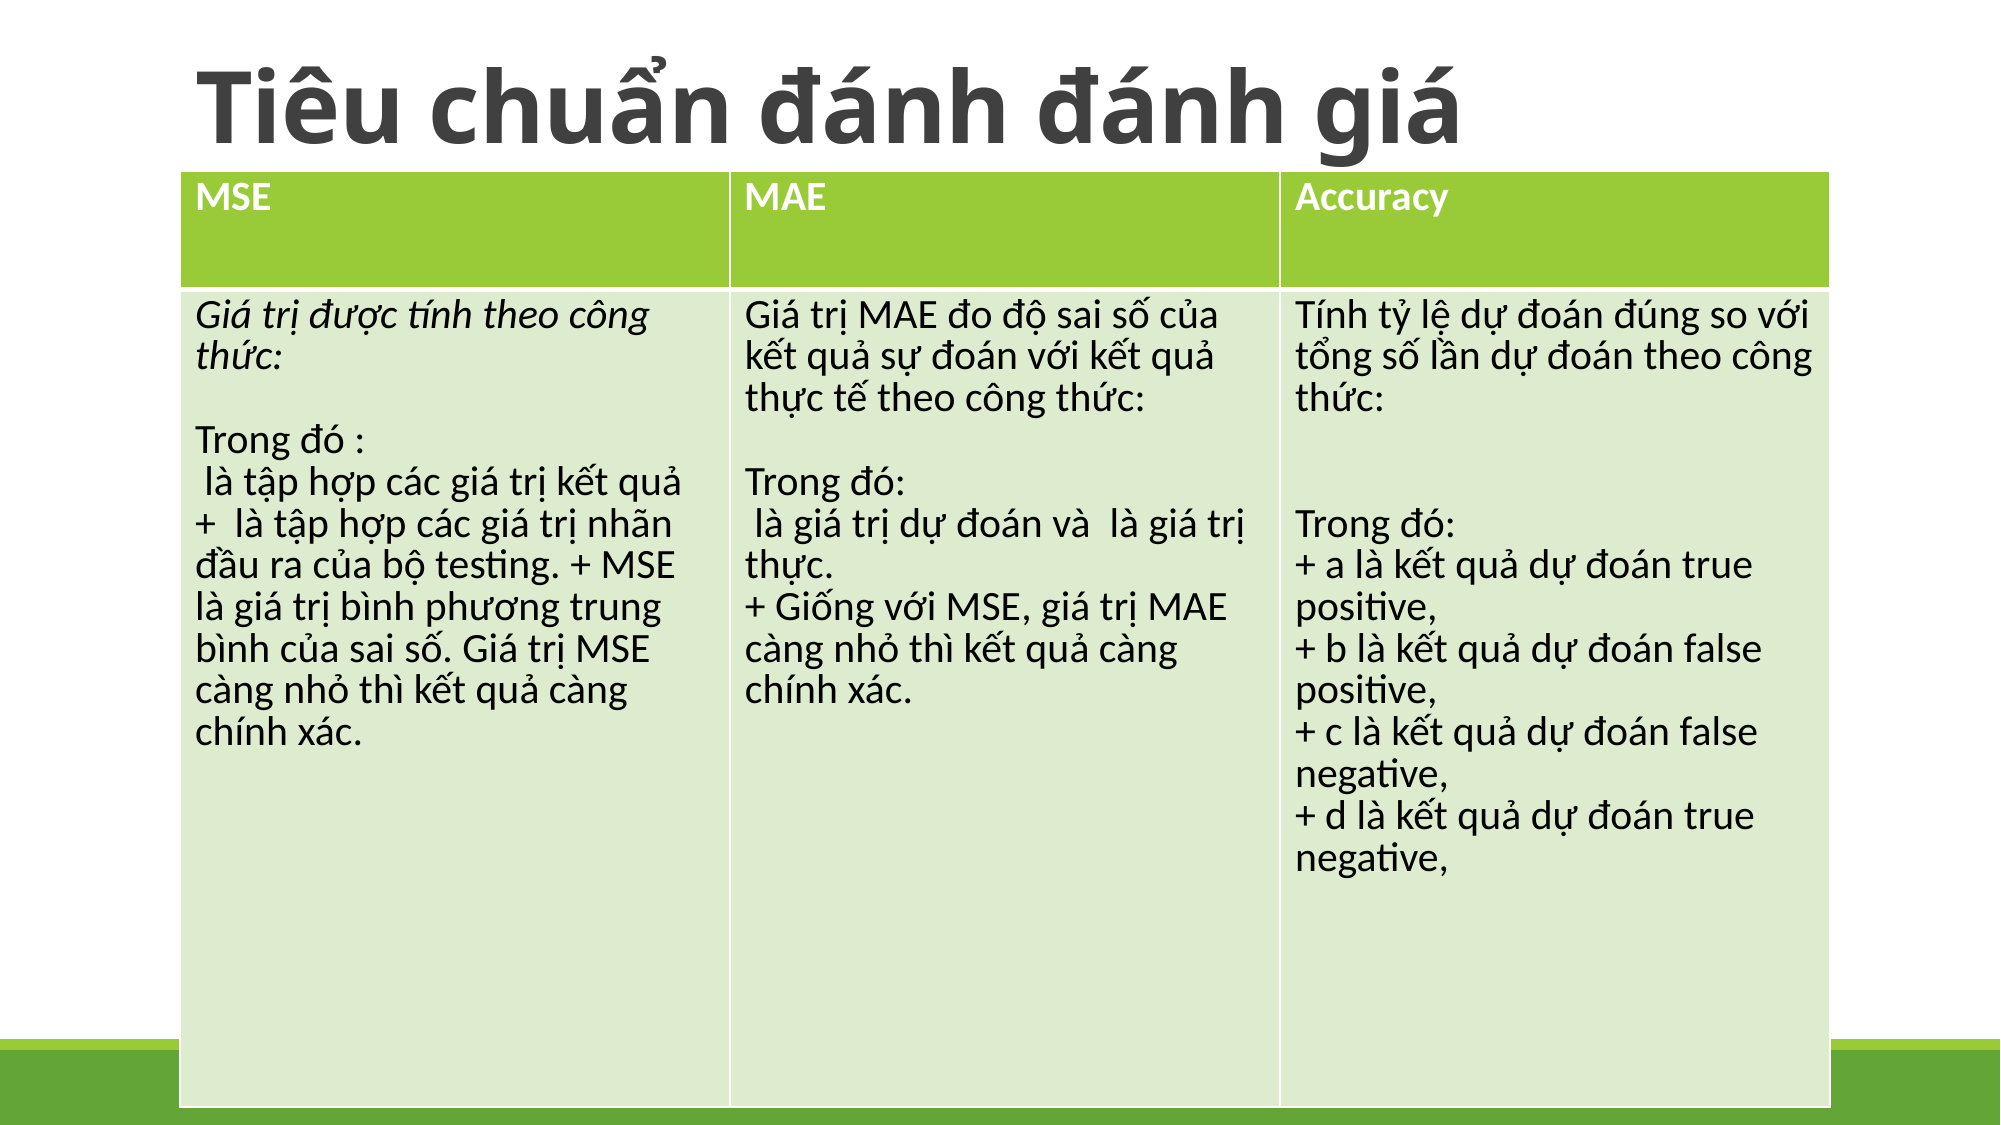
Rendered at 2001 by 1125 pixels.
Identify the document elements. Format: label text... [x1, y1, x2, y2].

title Tiêu chuẩn đánh đánh giá [180, 47, 1830, 171]
